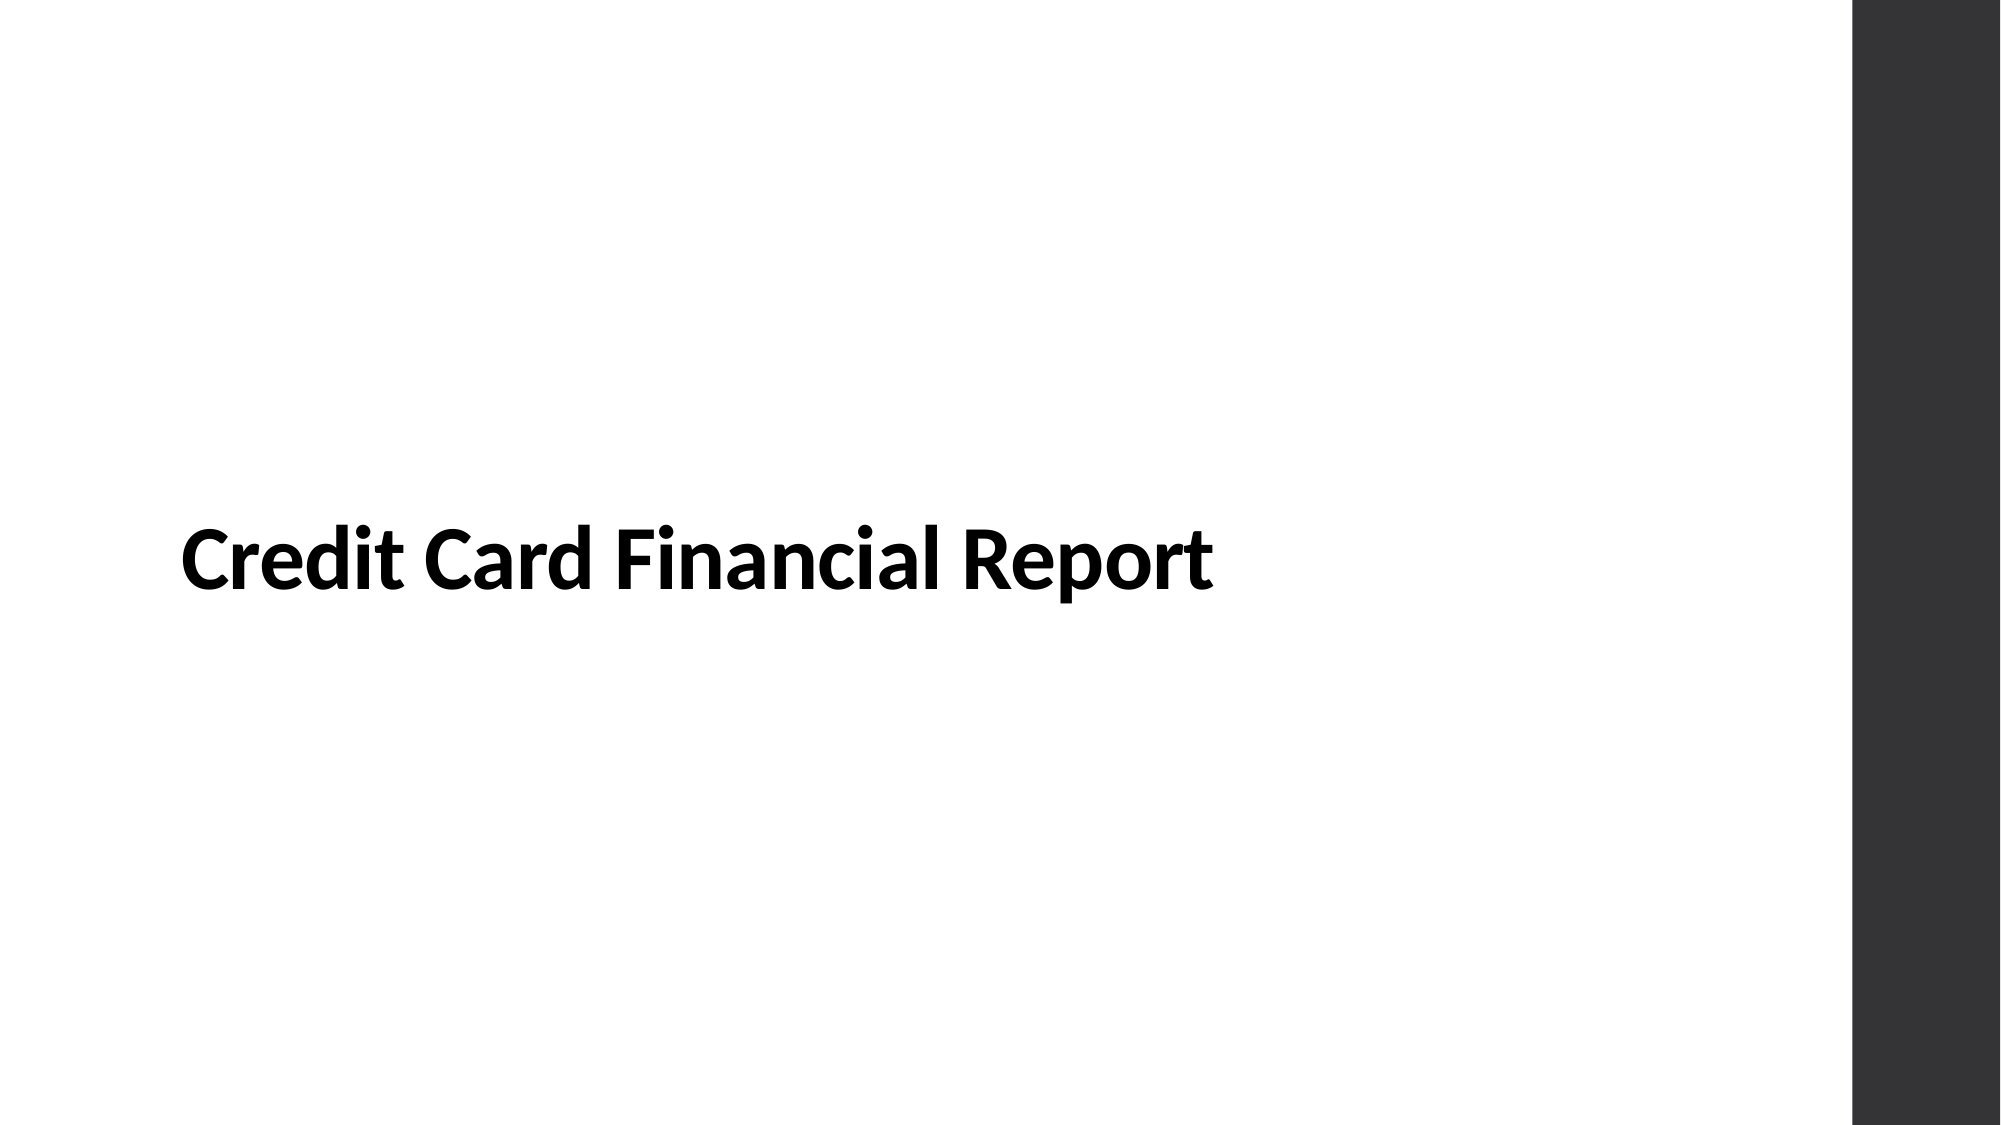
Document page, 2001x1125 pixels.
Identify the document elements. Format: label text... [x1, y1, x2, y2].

title Credit Card Financial Report [166, 399, 1892, 617]
